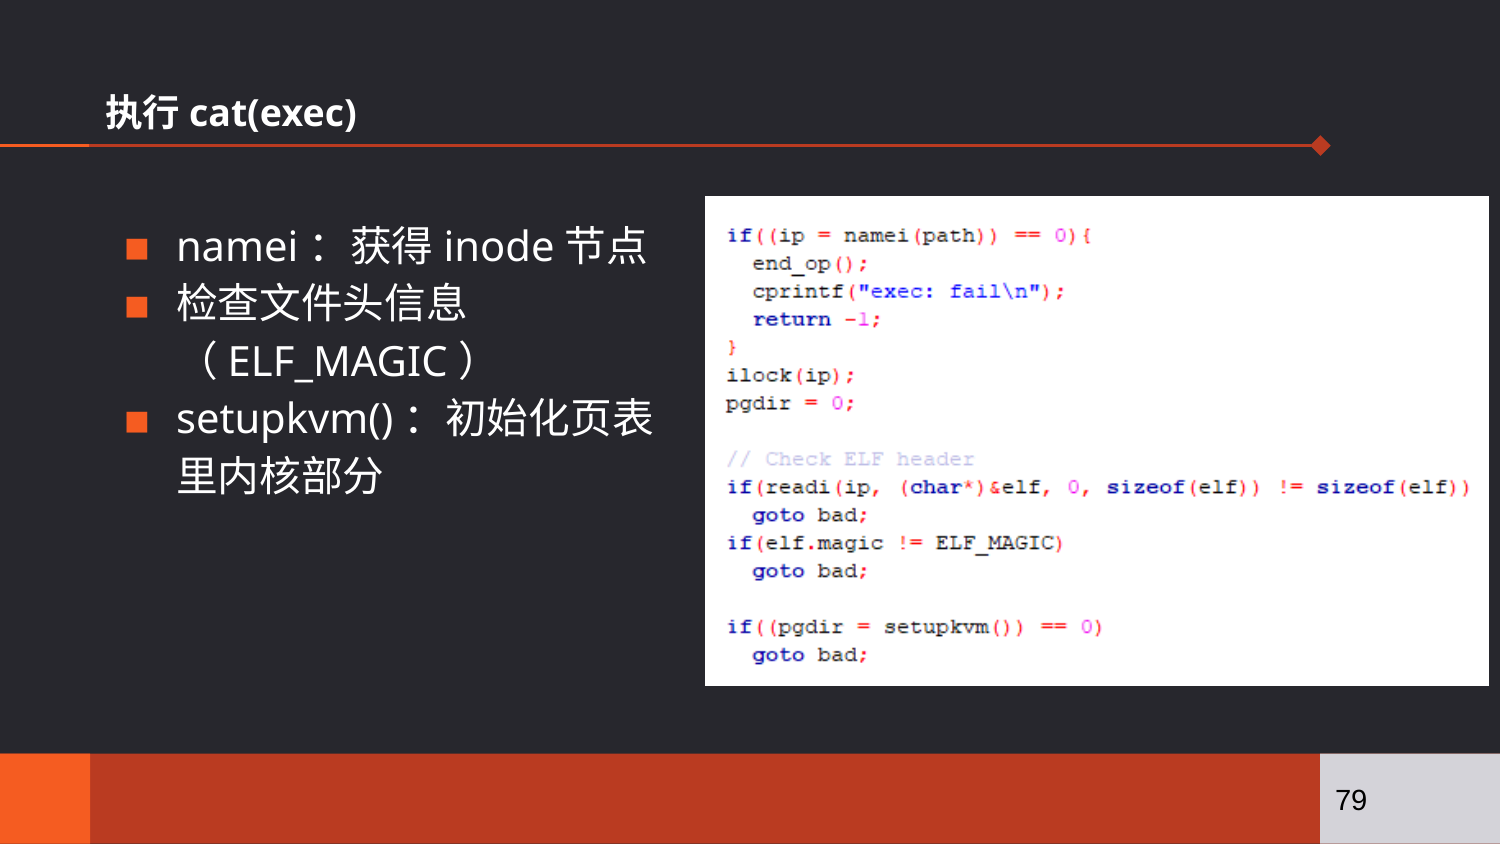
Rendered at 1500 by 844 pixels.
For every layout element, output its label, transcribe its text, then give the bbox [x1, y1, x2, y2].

slide_number 79 [1320, 753, 1500, 844]
list namei：获得inode节点 检查文件头信息（ELF_MAGIC） setupkvm()：初始化页表里内核部分 [90, 196, 688, 707]
title 执行cat(exec) [90, 59, 1320, 150]
picture [704, 196, 1489, 686]
